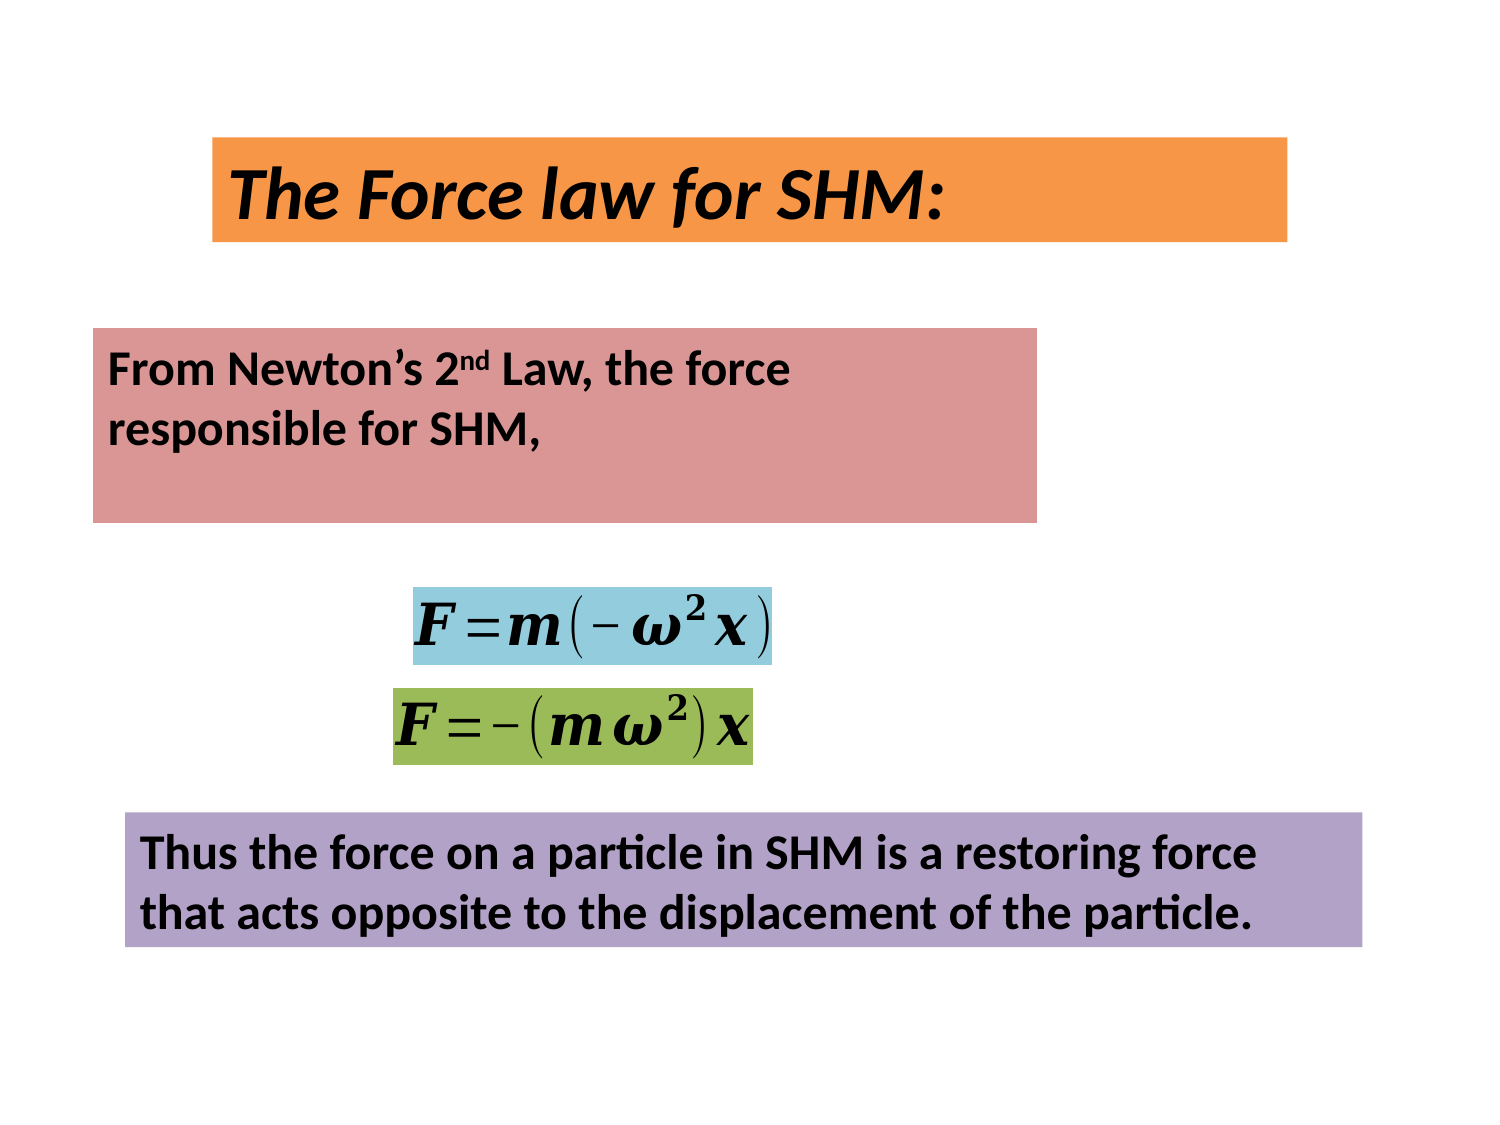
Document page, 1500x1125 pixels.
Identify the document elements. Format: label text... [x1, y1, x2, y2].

text_box The Force law for SHM: [212, 137, 1288, 243]
text_box Thus the force on a particle in SHM is a restoring force that acts opposite to the displacement of the particle. [125, 812, 1363, 948]
